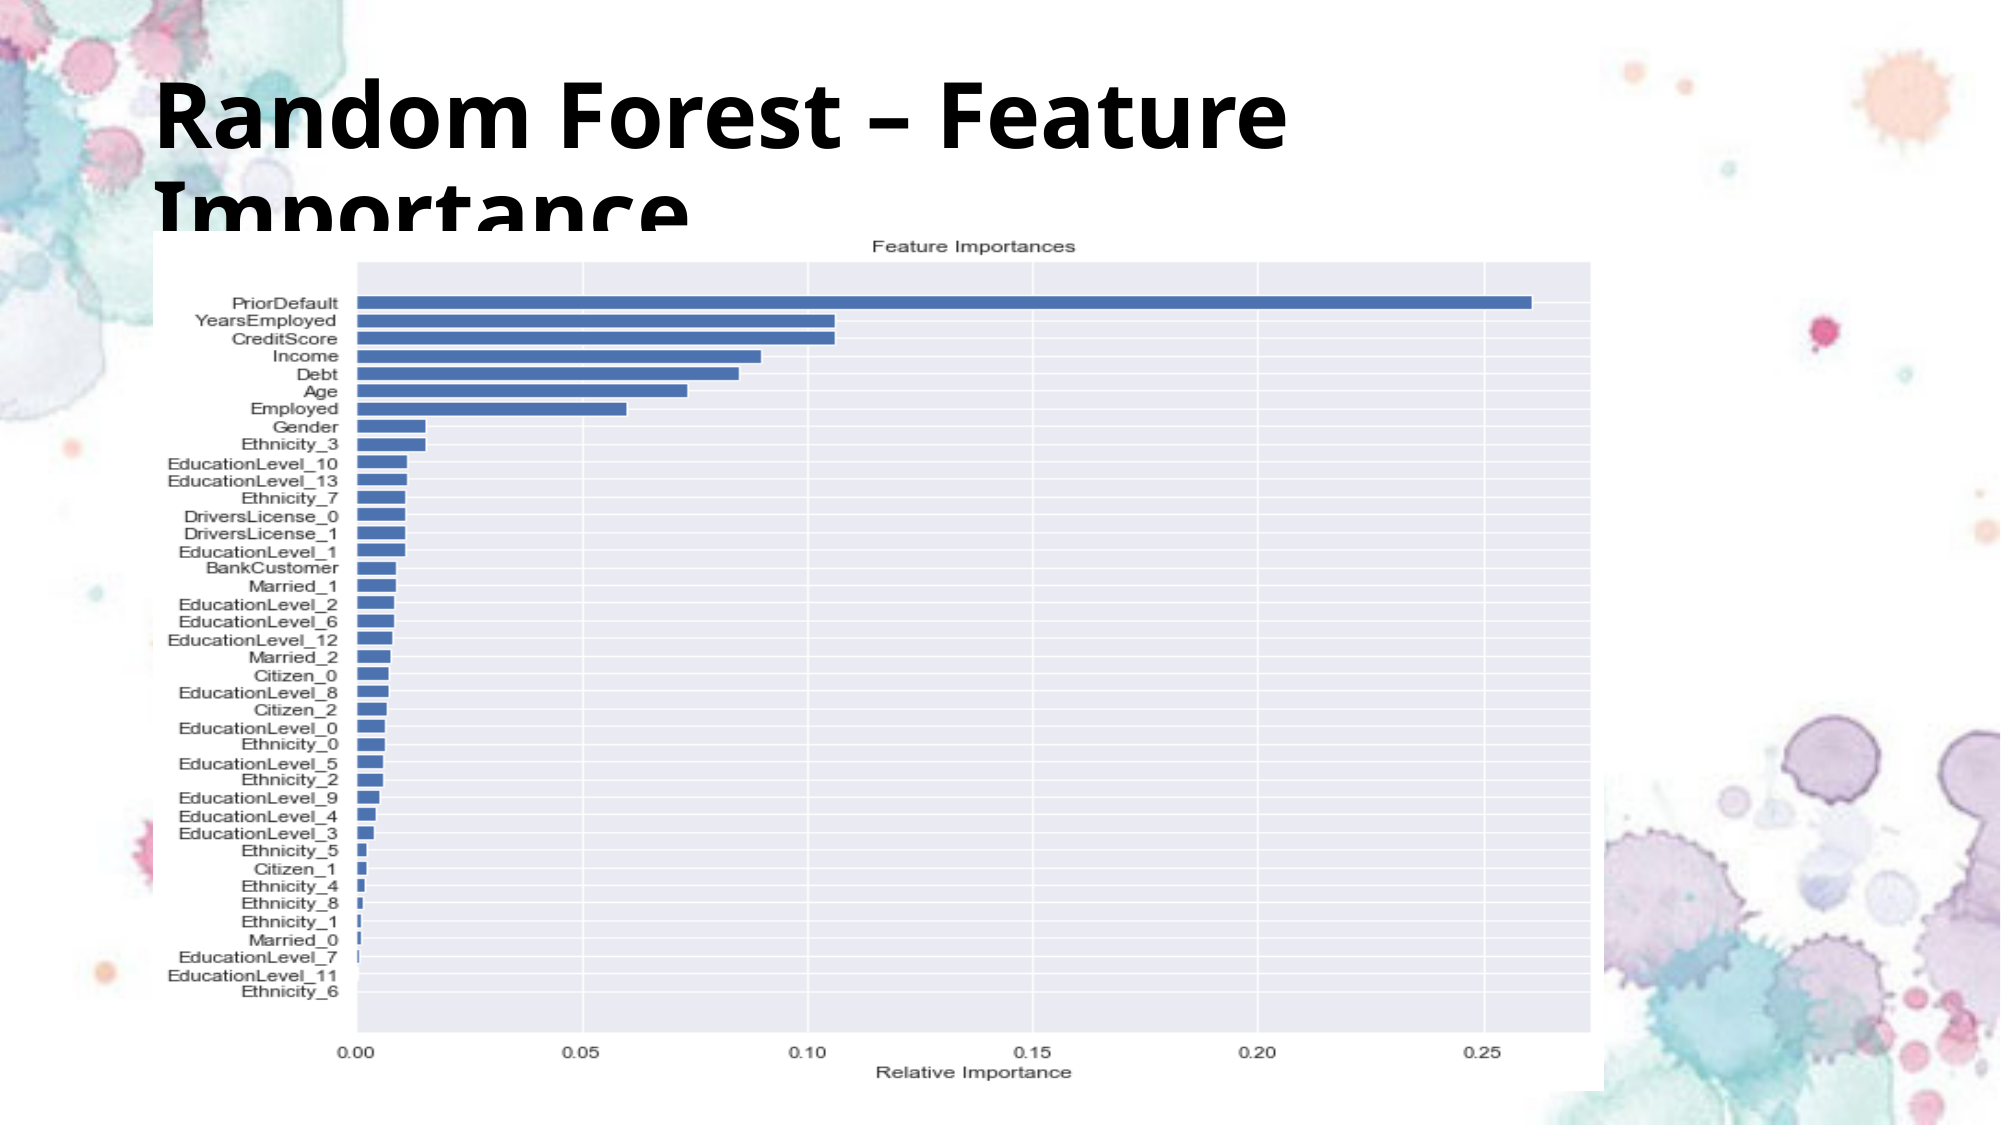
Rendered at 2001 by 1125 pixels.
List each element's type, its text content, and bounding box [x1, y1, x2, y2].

title Random Forest – Feature Importance [137, 59, 1863, 278]
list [153, 231, 1604, 1091]
picture [0, 0, 2001, 1125]
